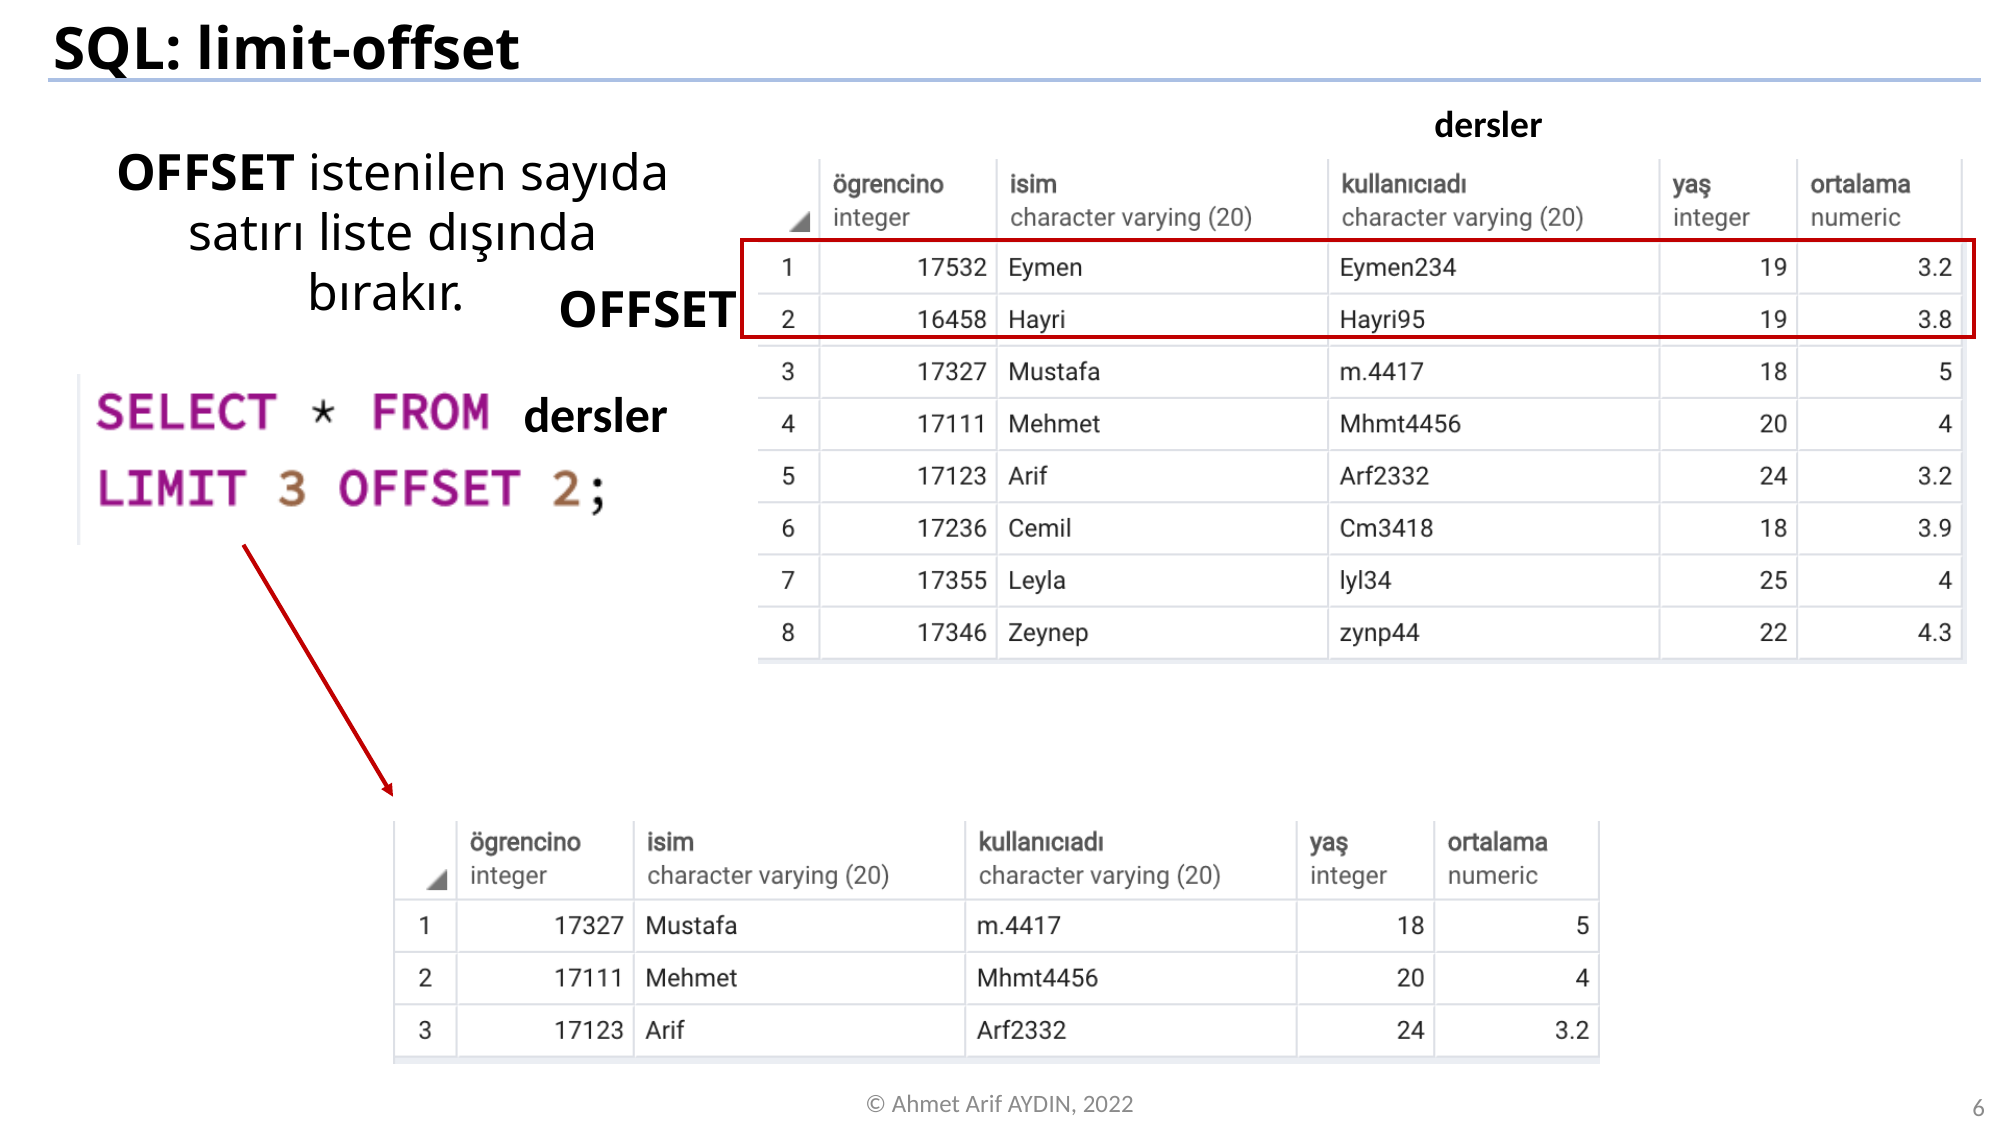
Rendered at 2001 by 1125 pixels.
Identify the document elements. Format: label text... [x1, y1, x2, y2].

text_box [741, 239, 758, 269]
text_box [243, 544, 393, 797]
picture [392, 821, 1600, 1064]
picture [77, 159, 1967, 664]
footer © Ahmet Arif AYDIN, 2022 [662, 1083, 1338, 1122]
text_box [1967, 239, 1975, 338]
slide_number 6 [1550, 1087, 2000, 1125]
text_box SQL: limit-offset [38, 6, 1808, 96]
text_box dersler [1419, 92, 1558, 153]
text_box OFFSET [492, 269, 758, 345]
text_box OFFSET istenilen sayıda satırı liste dışında bırakır. [98, 133, 688, 329]
